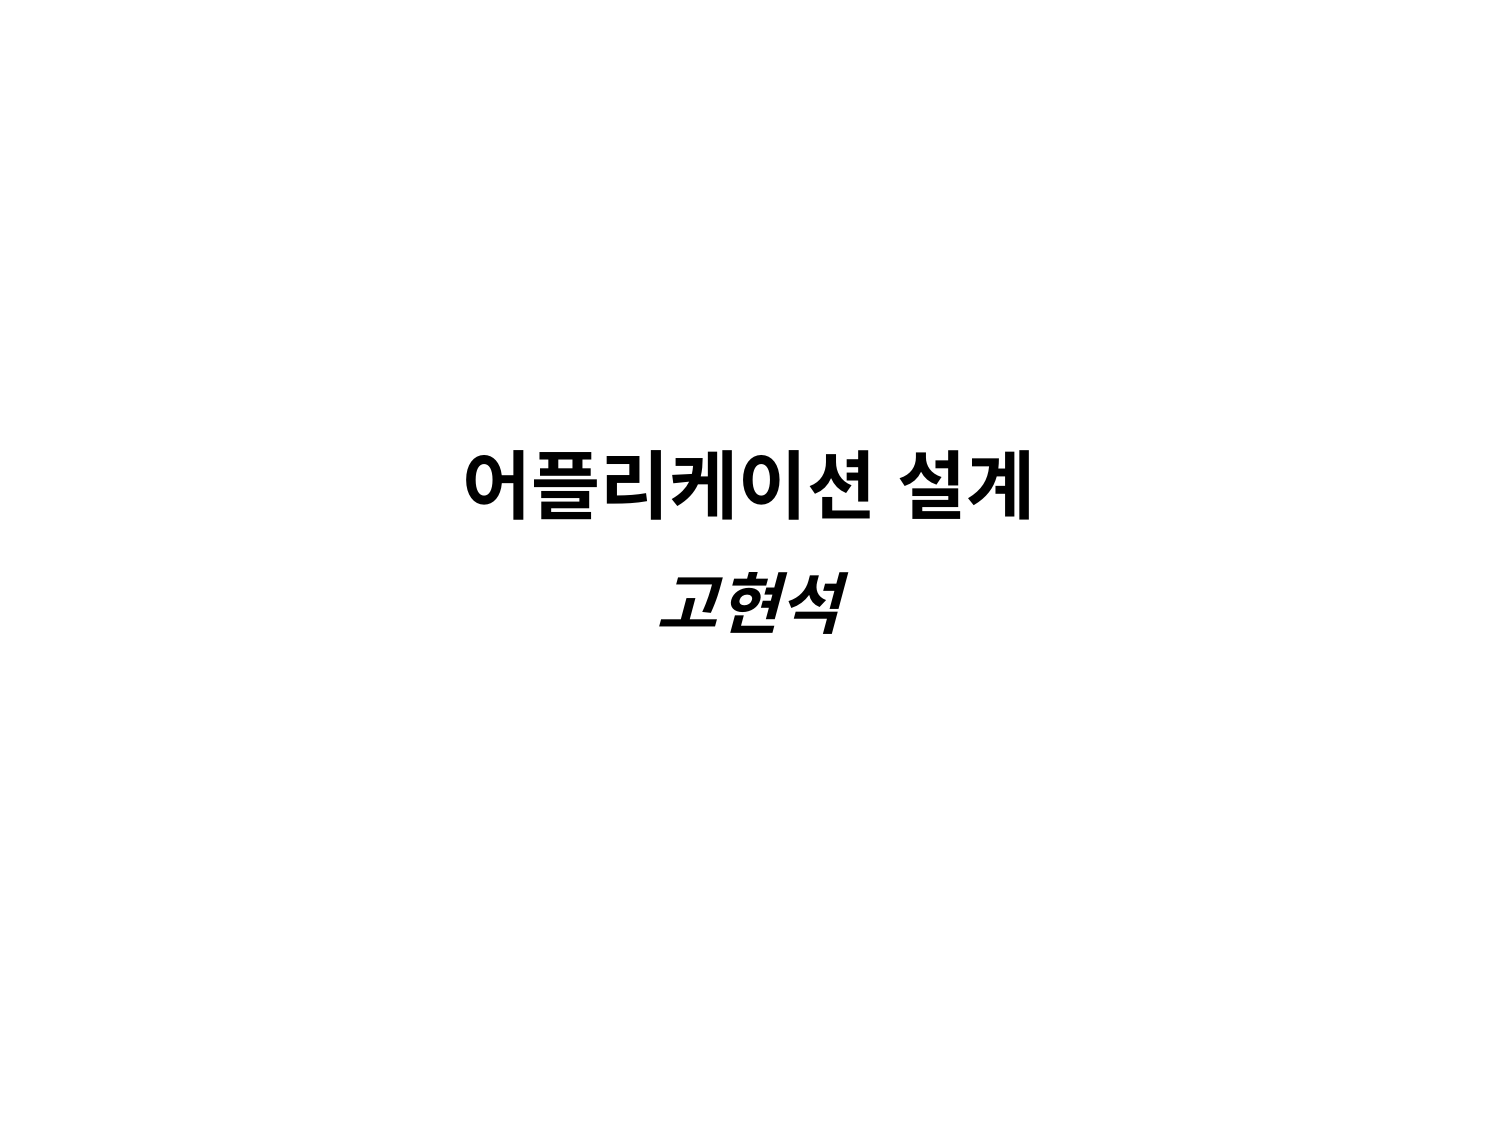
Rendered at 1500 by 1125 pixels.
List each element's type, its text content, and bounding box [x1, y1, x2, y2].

text_box 어플리케이션 설계 [68, 431, 1429, 537]
text_box 고현석 [68, 554, 1429, 699]
